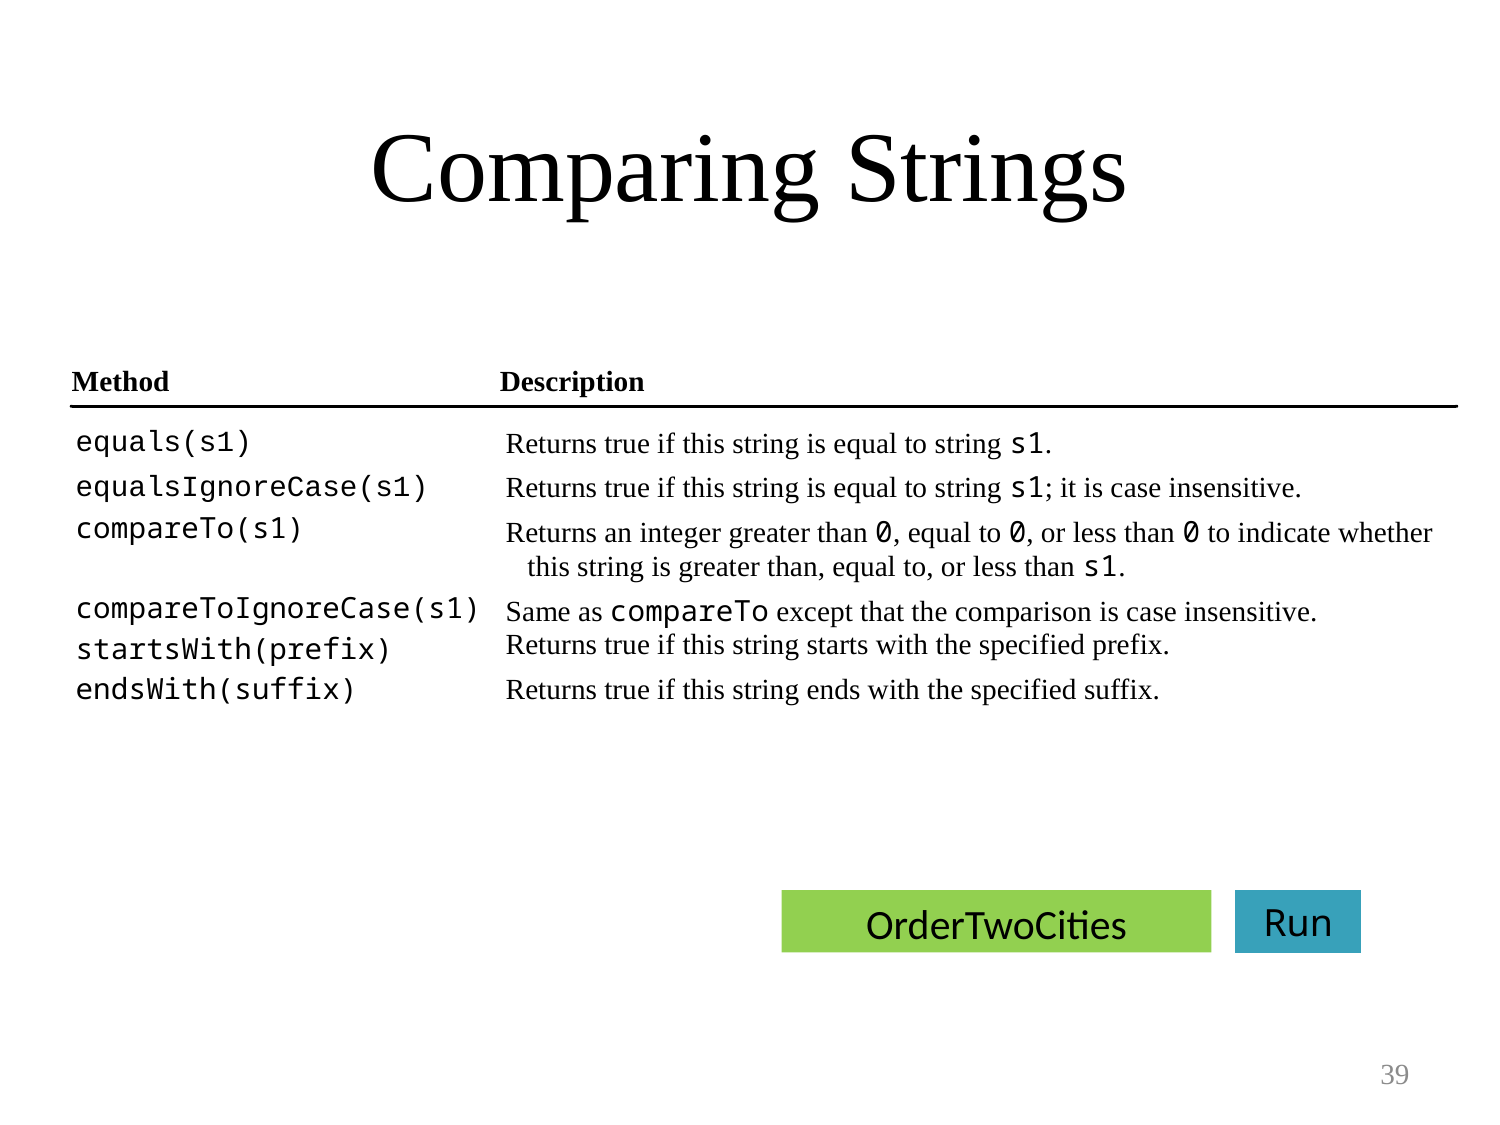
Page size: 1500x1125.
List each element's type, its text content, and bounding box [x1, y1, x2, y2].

title Comparing Strings [37, 37, 1463, 286]
slide_number 39 [1074, 1042, 1425, 1103]
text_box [37, 329, 1461, 733]
text_box OrderTwoCities [781, 890, 1212, 953]
text_box Run [1235, 890, 1362, 953]
